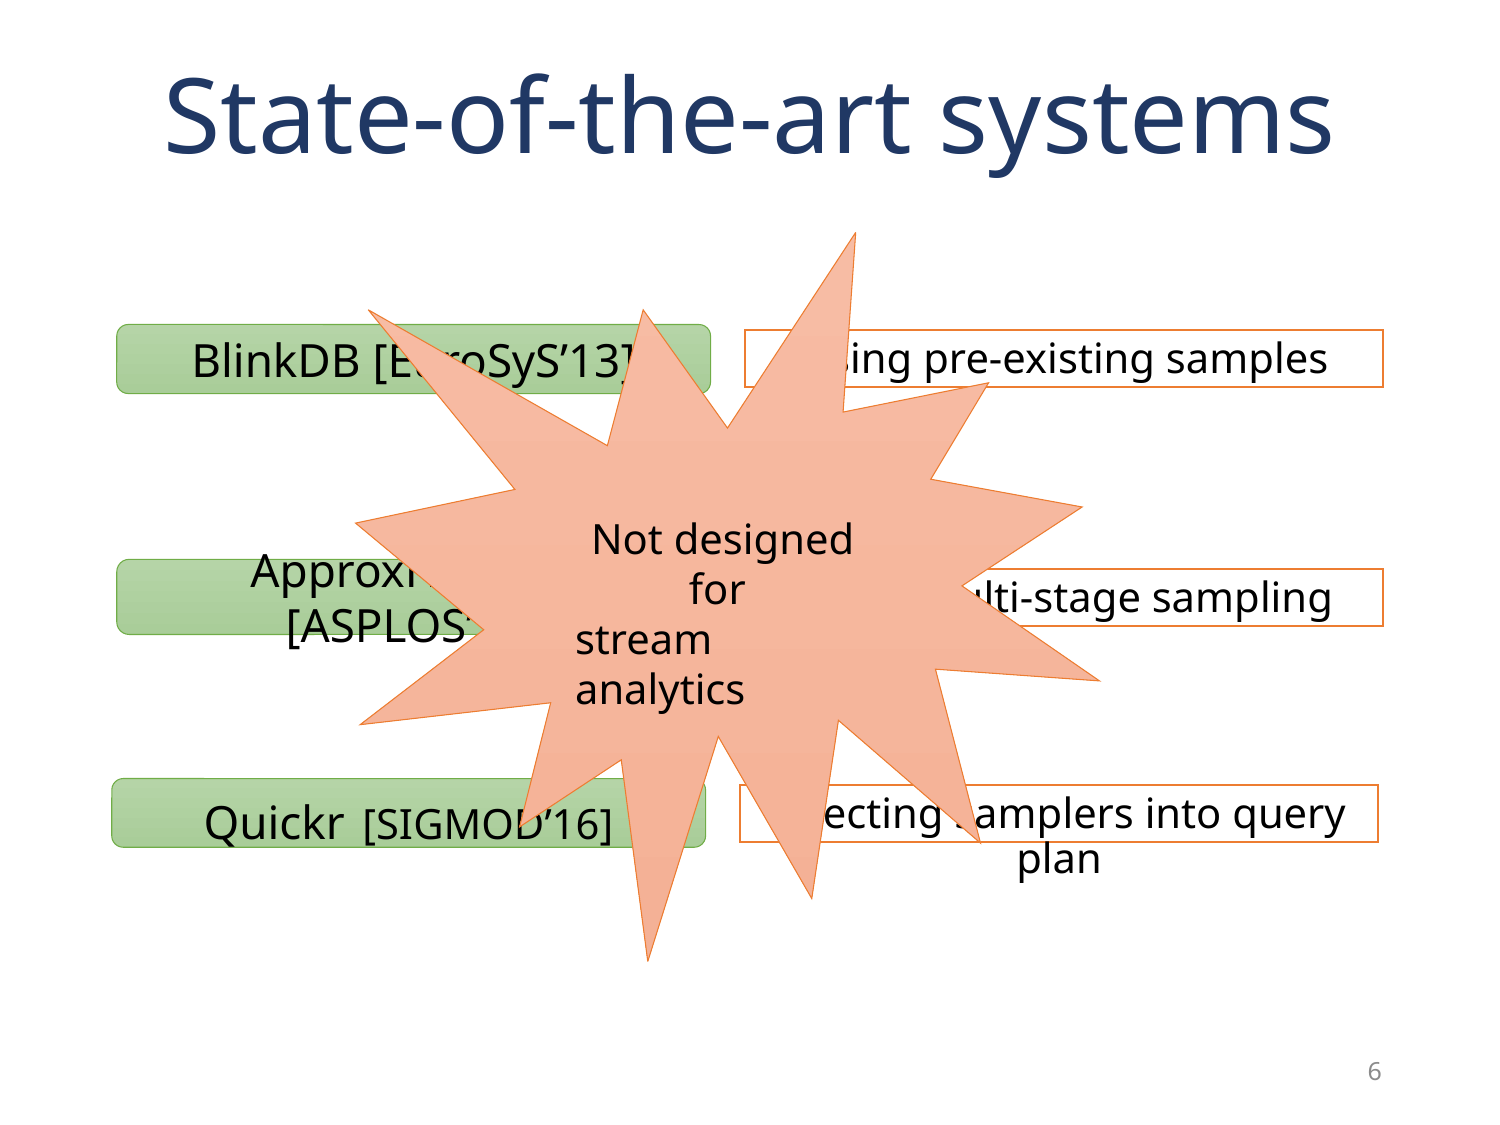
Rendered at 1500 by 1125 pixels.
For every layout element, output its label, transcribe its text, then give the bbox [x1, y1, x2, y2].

slide_number 5 [1059, 1042, 1397, 1103]
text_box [355, 232, 1100, 962]
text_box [1100, 778, 1379, 848]
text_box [116, 559, 355, 635]
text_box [111, 778, 355, 848]
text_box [1100, 559, 1384, 635]
title State-of-the-art systems [103, 45, 1397, 195]
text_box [1100, 324, 1384, 394]
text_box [116, 324, 355, 394]
